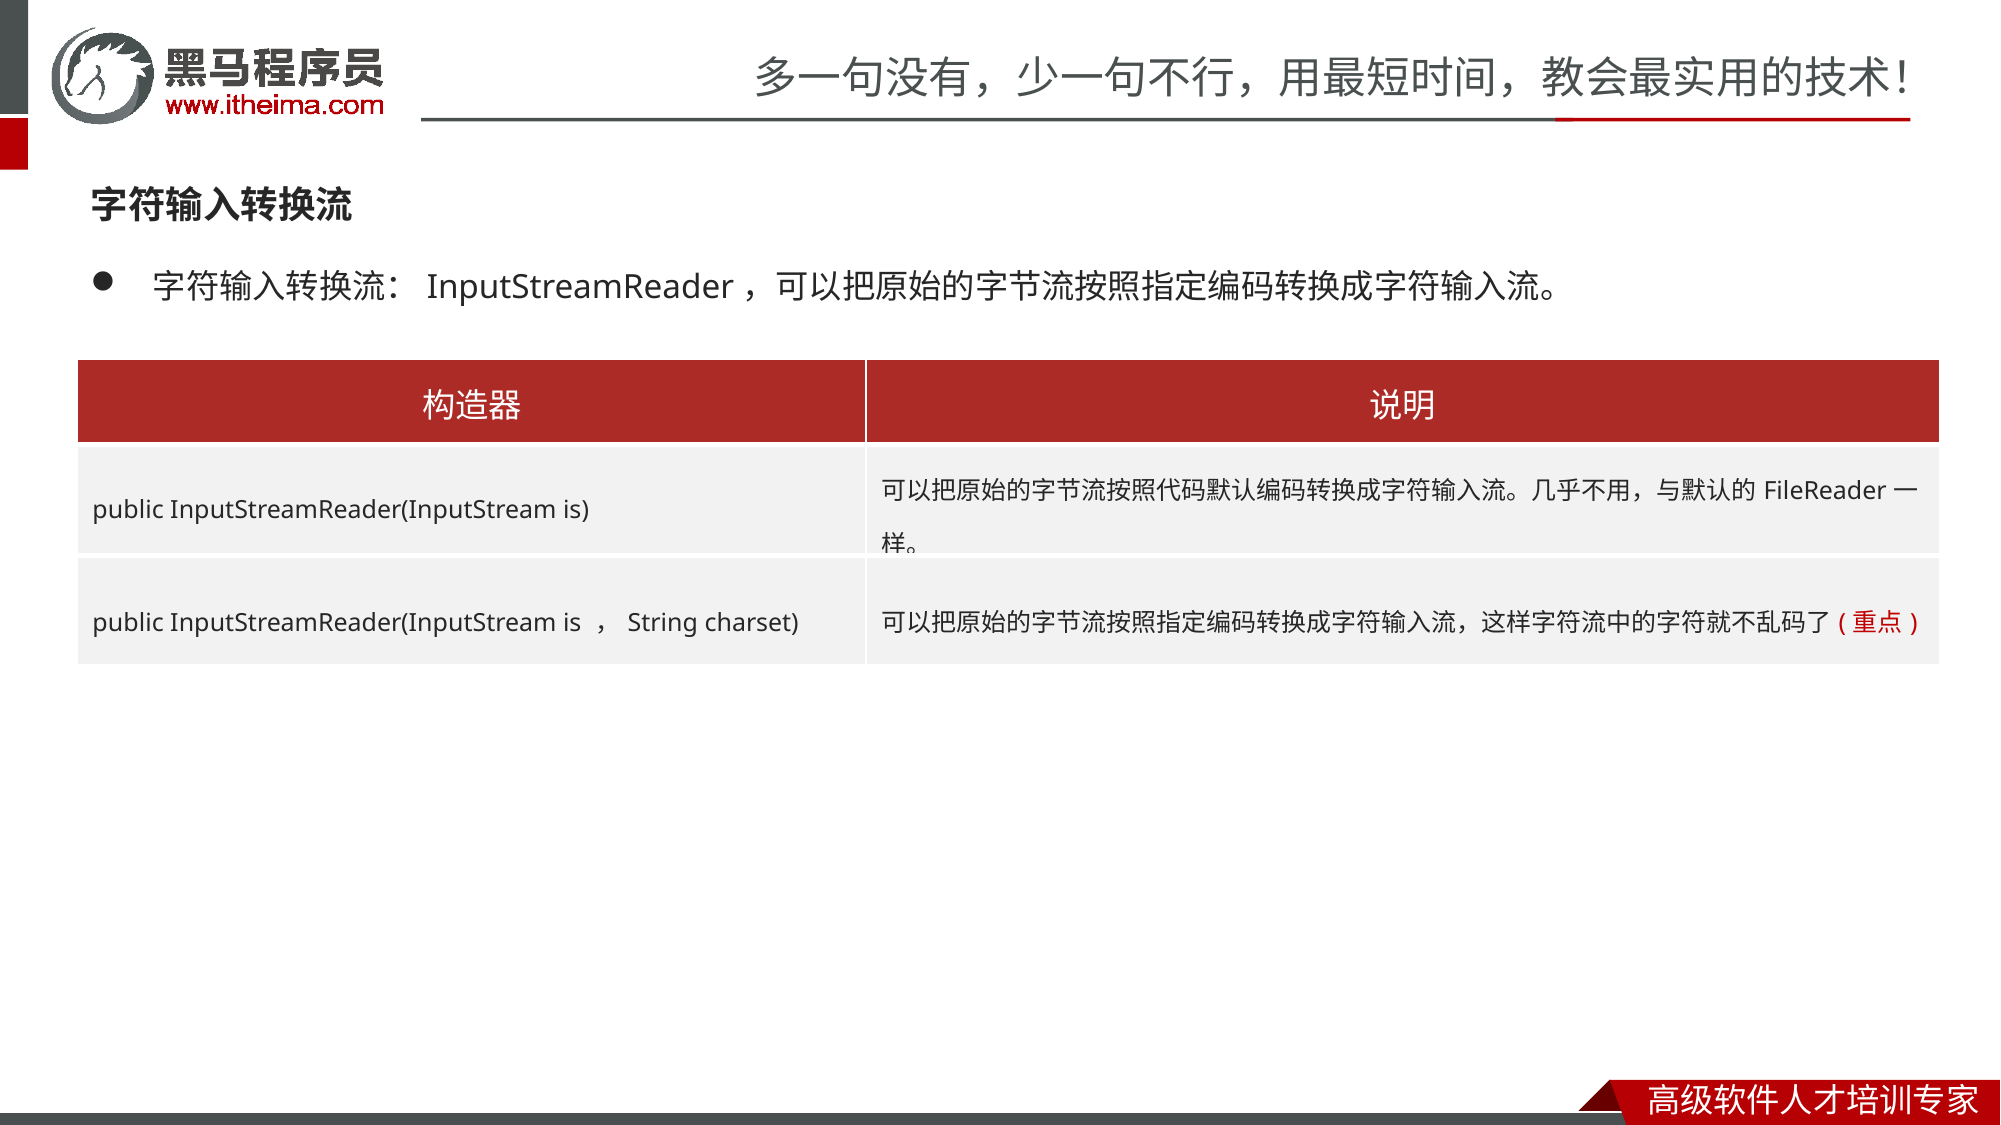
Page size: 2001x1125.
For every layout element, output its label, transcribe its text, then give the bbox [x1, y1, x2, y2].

table_cell public InputStreamReader(InputStream is ，String charset) [78, 558, 865, 664]
table_header 说明 [867, 360, 1939, 442]
table_header 构造器 [78, 360, 865, 442]
picture [50, 26, 384, 125]
table_cell 可以把原始的字节流按照指定编码转换成字符输入流，这样字符流中的字符就不乱码了(重点) [867, 558, 1939, 664]
table_cell 可以把原始的字节流按照代码默认编码转换成字符输入流。几乎不用，与默认的FileReader一样。 [867, 447, 1939, 553]
text_box 字符输入转换流 字符输入转换流：InputStreamReader，可以把原始的字节流按照指定编码转换成字符输入流。 [75, 128, 1589, 393]
table_cell public InputStreamReader(InputStream is) [78, 447, 865, 553]
